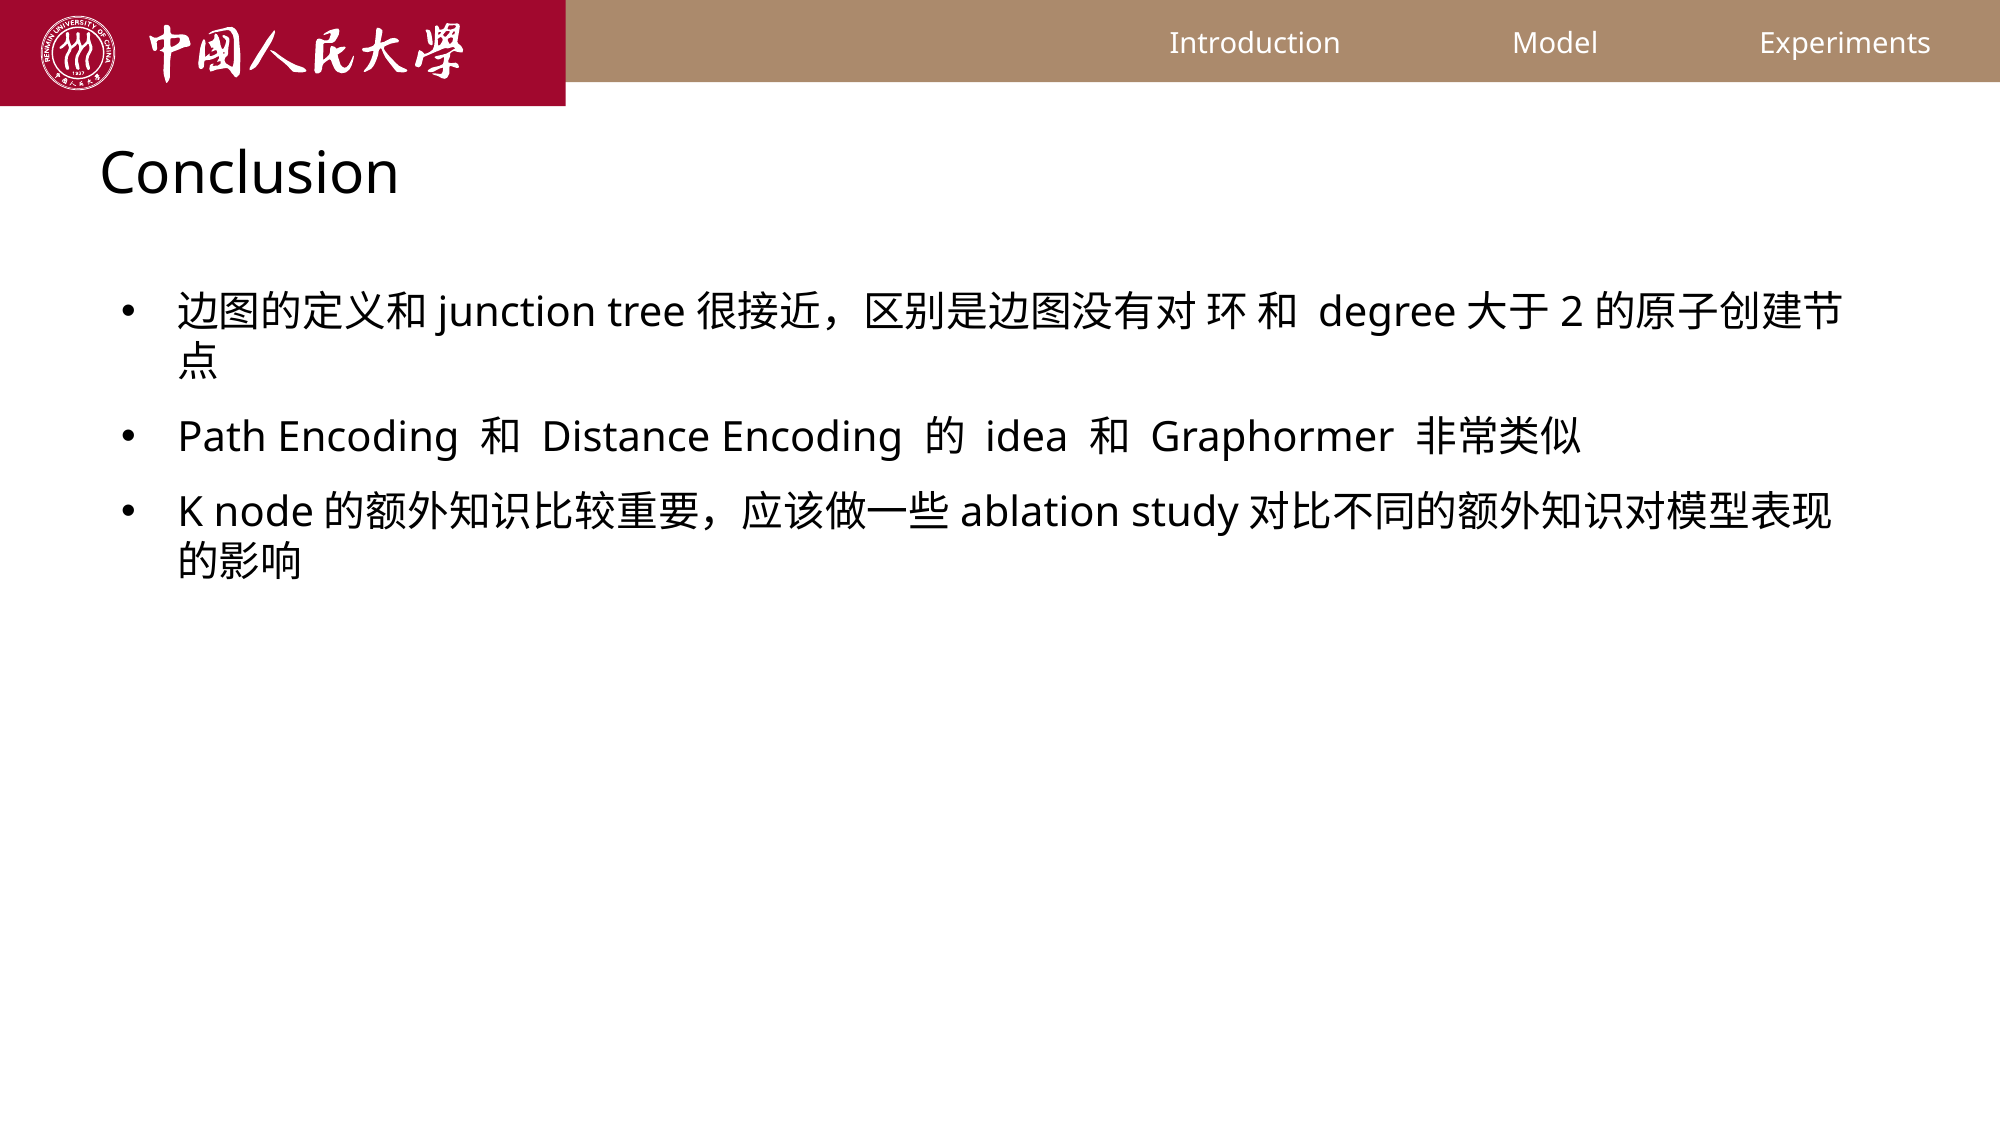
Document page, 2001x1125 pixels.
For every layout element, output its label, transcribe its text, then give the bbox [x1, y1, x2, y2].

text_box [0, 0, 567, 107]
text_box Experiments [1708, 16, 1983, 67]
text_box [40, 15, 116, 91]
text_box Introduction [1116, 16, 1395, 67]
text_box [567, 0, 2000, 83]
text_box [149, 22, 464, 84]
text_box 边图的定义和junction tree很接近，区别是边图没有对 环 和 degree大于2的原子创建节点 Path Encoding 和 Distance Encoding 的 idea 和 Graphormer 非常类似 K node的额外知识比较重要，应该做一些ablation study对比不同的额外知识对模型表现的影响 [106, 277, 1872, 593]
text_box Model [1424, 16, 1686, 67]
text_box Conclusion [84, 127, 1356, 213]
